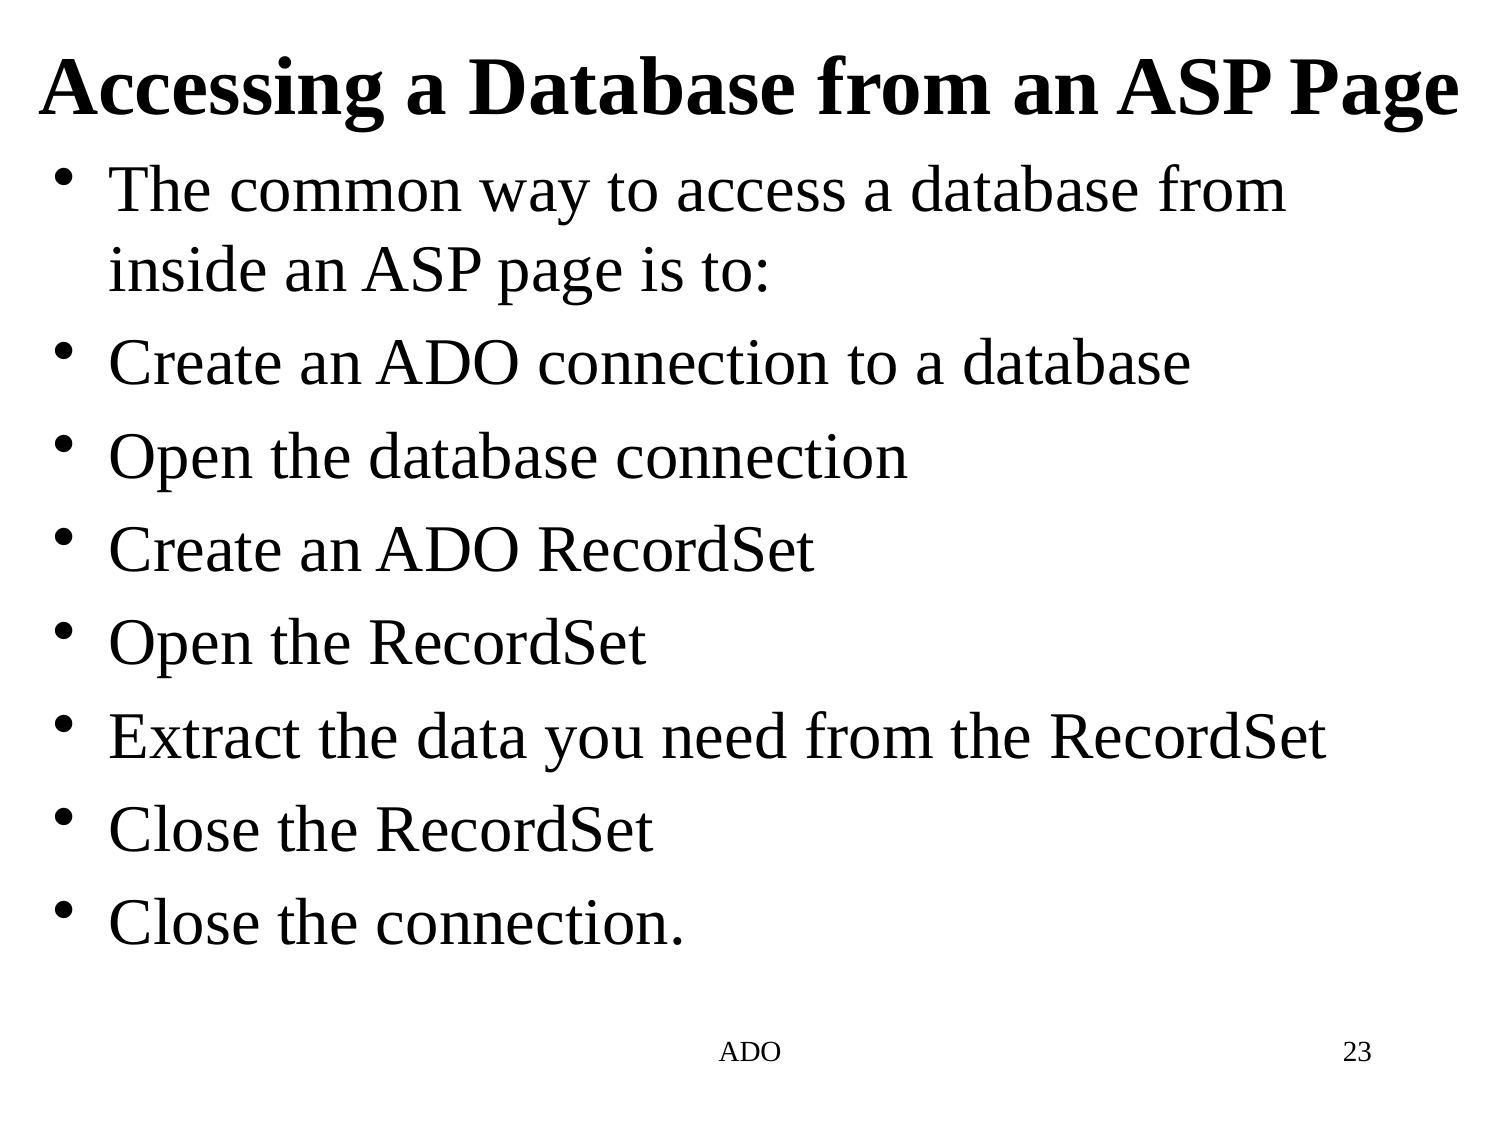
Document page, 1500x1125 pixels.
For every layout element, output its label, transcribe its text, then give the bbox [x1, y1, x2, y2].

list The common way to access a database from inside an ASP page is to: Create an ADO connection to a database Open the database connection Create an ADO RecordSet Open the RecordSet Extract the data you need from the RecordSet Close the RecordSet Close the connection. [37, 137, 1463, 1001]
footer ADO [512, 1024, 988, 1101]
title Accessing a Database from an ASP Page [0, 0, 1500, 176]
slide_number 23 [1074, 1024, 1388, 1101]
